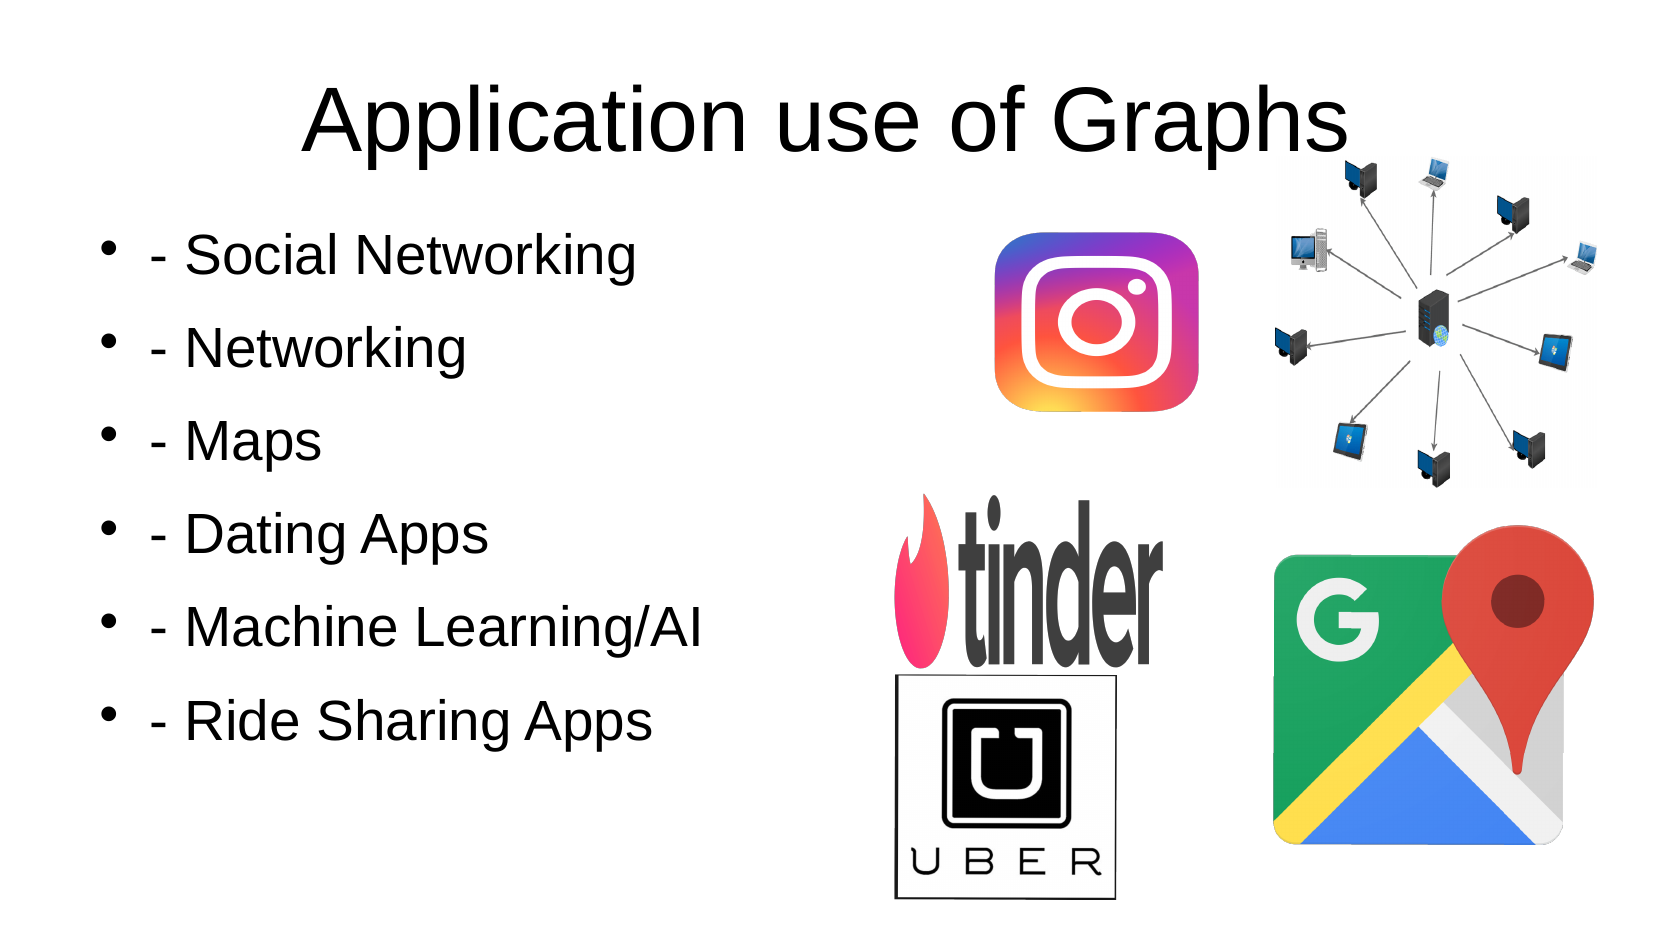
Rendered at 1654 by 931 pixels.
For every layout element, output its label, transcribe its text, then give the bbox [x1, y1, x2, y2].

title Application use of Graphs [82, 37, 1571, 193]
list - Social Networking - Networking - Maps - Dating Apps - Machine Learning/AI - Ride Sharing Apps [82, 217, 825, 757]
picture [894, 231, 1201, 900]
picture [1274, 524, 1594, 845]
picture [1274, 156, 1597, 488]
